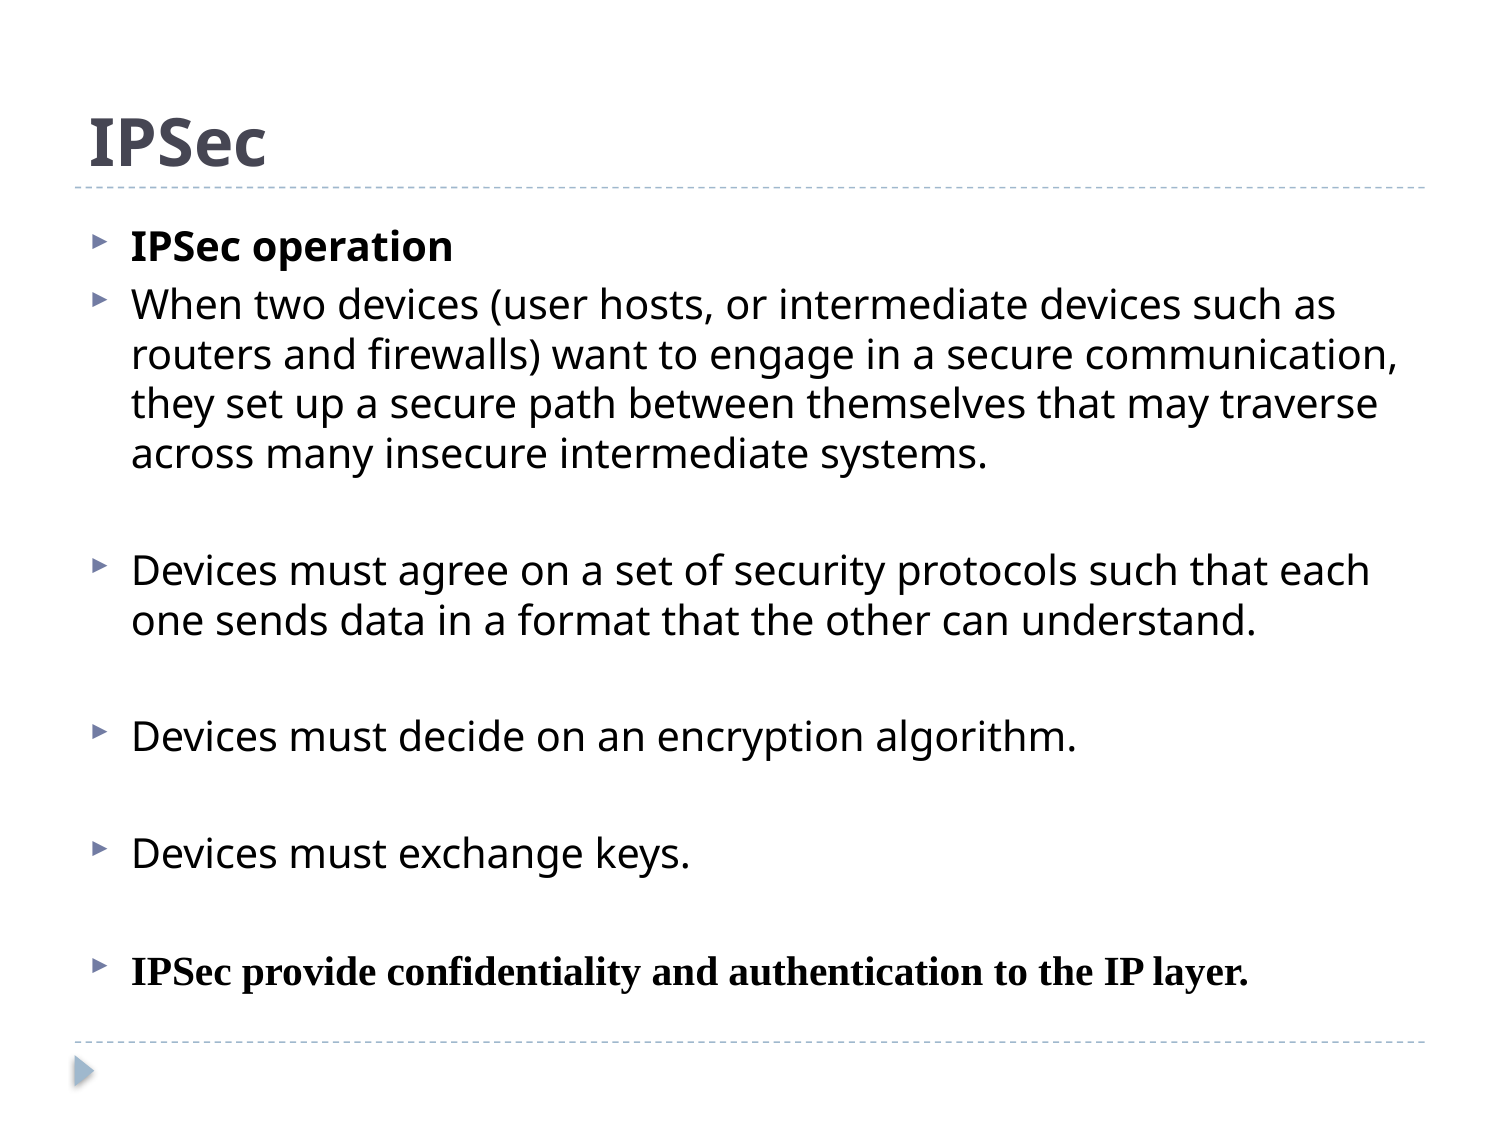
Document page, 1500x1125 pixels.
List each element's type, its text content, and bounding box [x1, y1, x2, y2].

title IPSec [75, 0, 1425, 188]
list IPSec operation When two devices (user hosts, or intermediate devices such as routers and firewalls) want to engage in a secure communication, they set up a secure path between themselves that may traverse across many insecure intermediate systems. Devices must agree on a set of security protocols such that each one sends data in a format that the other can understand. Devices must decide on an encryption algorithm. Devices must exchange keys. IPSec provide confidentiality and authentication to the IP layer. [75, 212, 1463, 1005]
